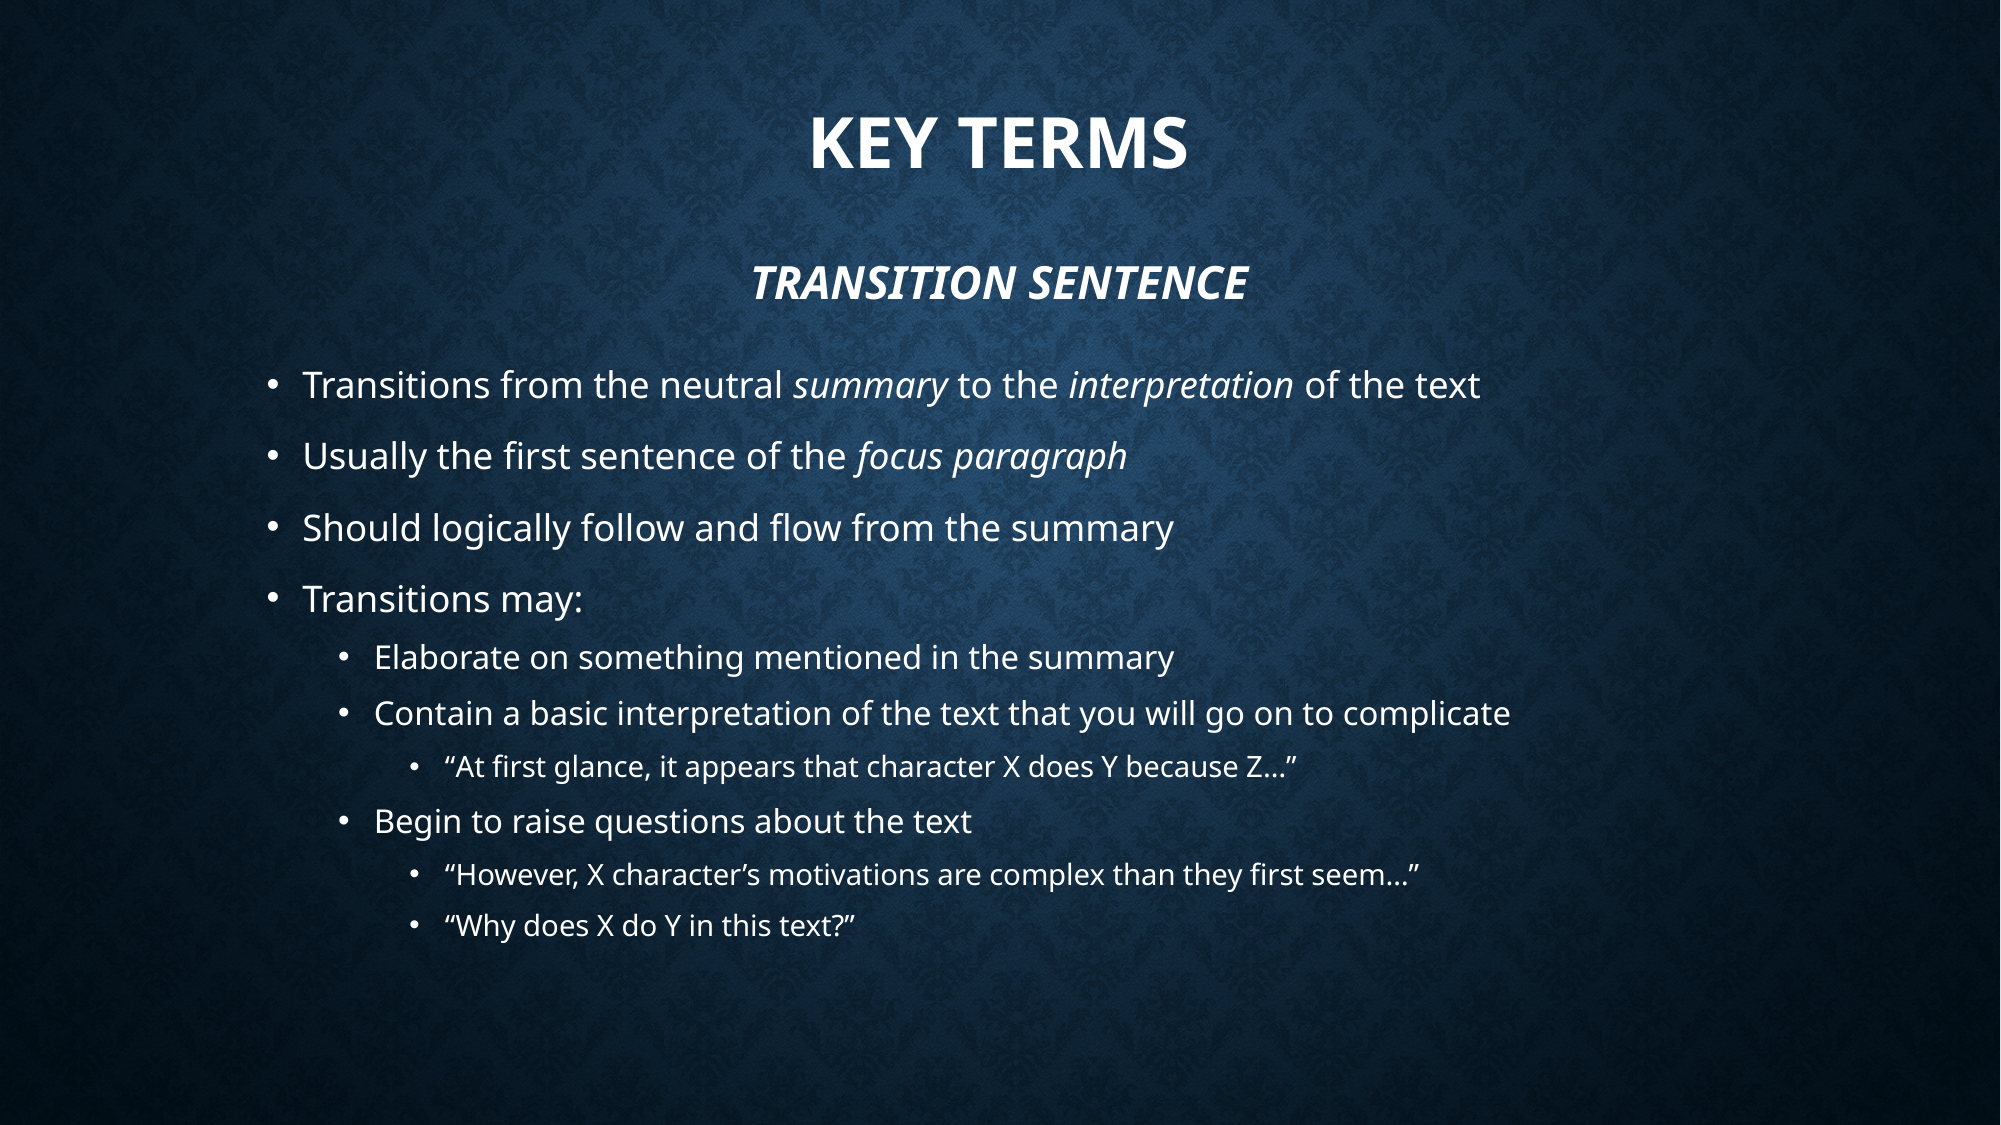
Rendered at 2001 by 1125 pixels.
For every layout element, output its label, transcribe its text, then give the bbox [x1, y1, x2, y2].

list Transitions from the neutral summary to the interpretation of the text Usually the first sentence of the focus paragraph Should logically follow and flow from the summary Transitions may: Elaborate on something mentioned in the summary Contain a basic interpretation of the text that you will go on to complicate “At first glance, it appears that character X does Y because Z…” Begin to raise questions about the text “However, X character’s motivations are complex than they first seem…” “Why does X do Y in this text?” [251, 345, 1740, 952]
title Key Terms Transition sentence [149, 99, 1849, 318]
